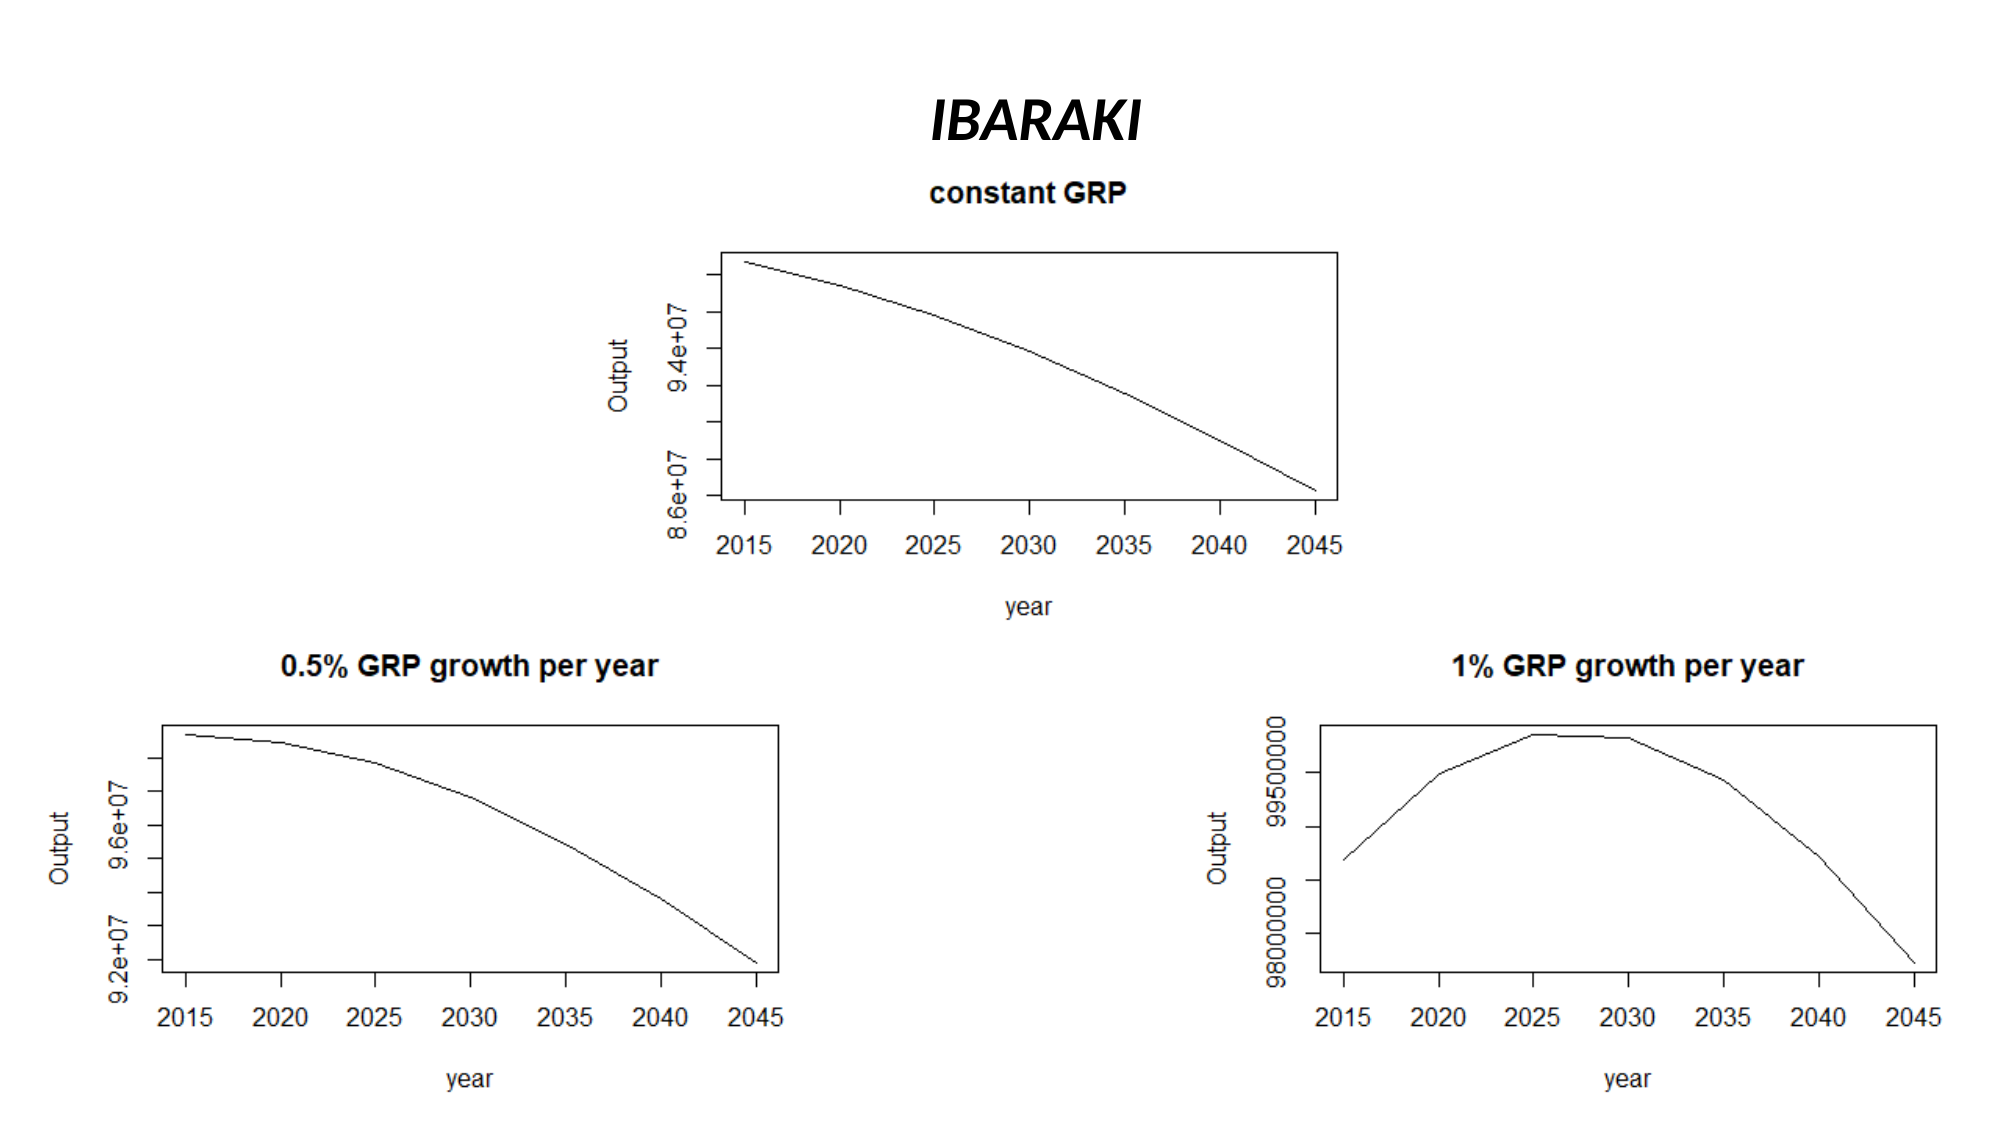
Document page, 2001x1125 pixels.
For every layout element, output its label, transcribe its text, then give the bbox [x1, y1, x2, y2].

picture [40, 130, 2000, 1125]
text_box IBARAKI [914, 70, 1158, 130]
